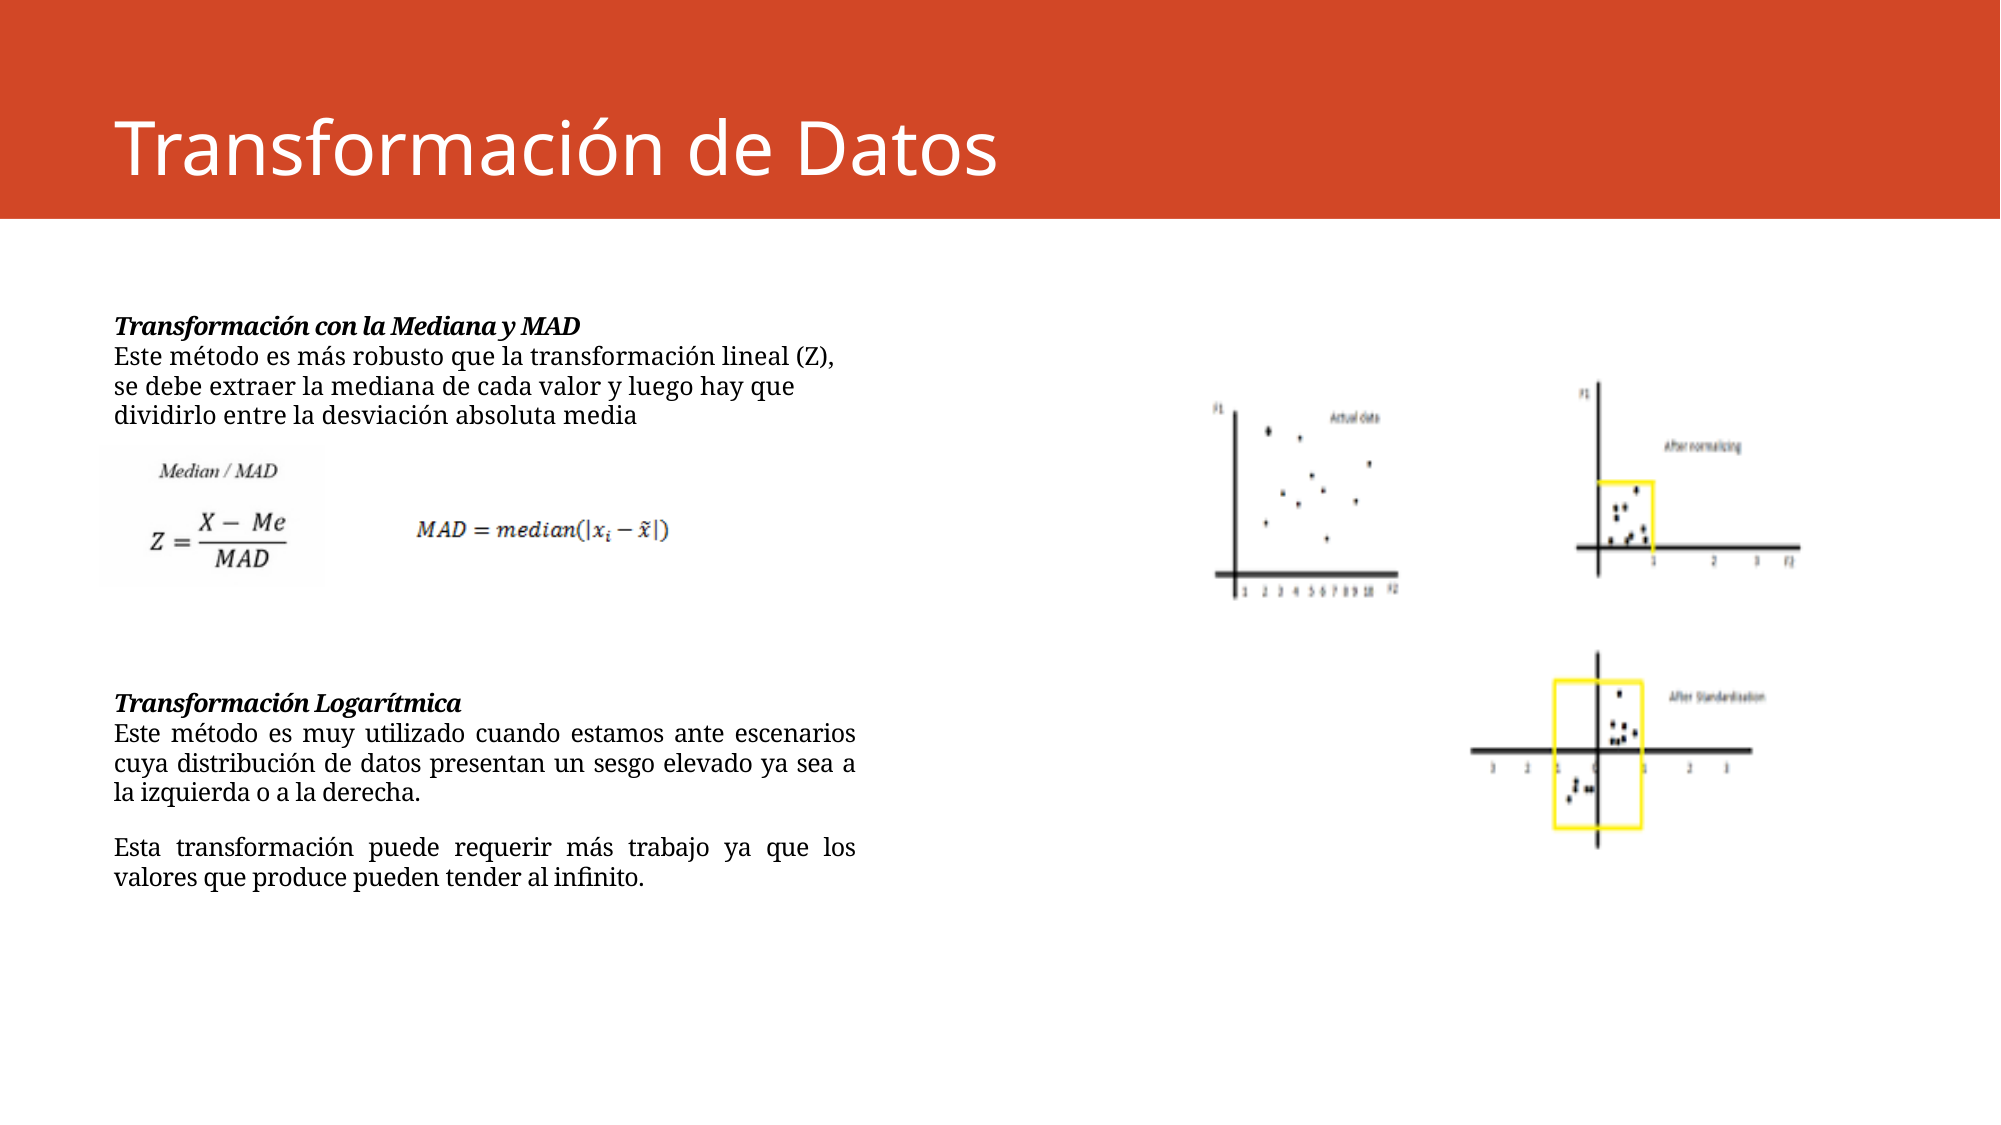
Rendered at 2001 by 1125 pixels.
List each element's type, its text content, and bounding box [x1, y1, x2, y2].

picture [1200, 352, 1889, 872]
picture [415, 509, 676, 554]
text_box Transformación con la Mediana y MAD Este método es más robusto que la transformación lineal (Z), se debe extraer la mediana de cada valor y luego hay que dividirlo entre la desviación absoluta media [99, 307, 871, 438]
text_box Transformación Logarítmica Este método es muy utilizado cuando estamos ante escenarios cuya distribución de datos presentan un sesgo elevado ya sea a la izquierda o a la derecha. Esta transformación puede requerir más trabajo ya que los valores que produce pueden tender al infinito. [99, 684, 871, 900]
title Transformación de Datos [99, 0, 1863, 199]
picture [99, 440, 325, 591]
